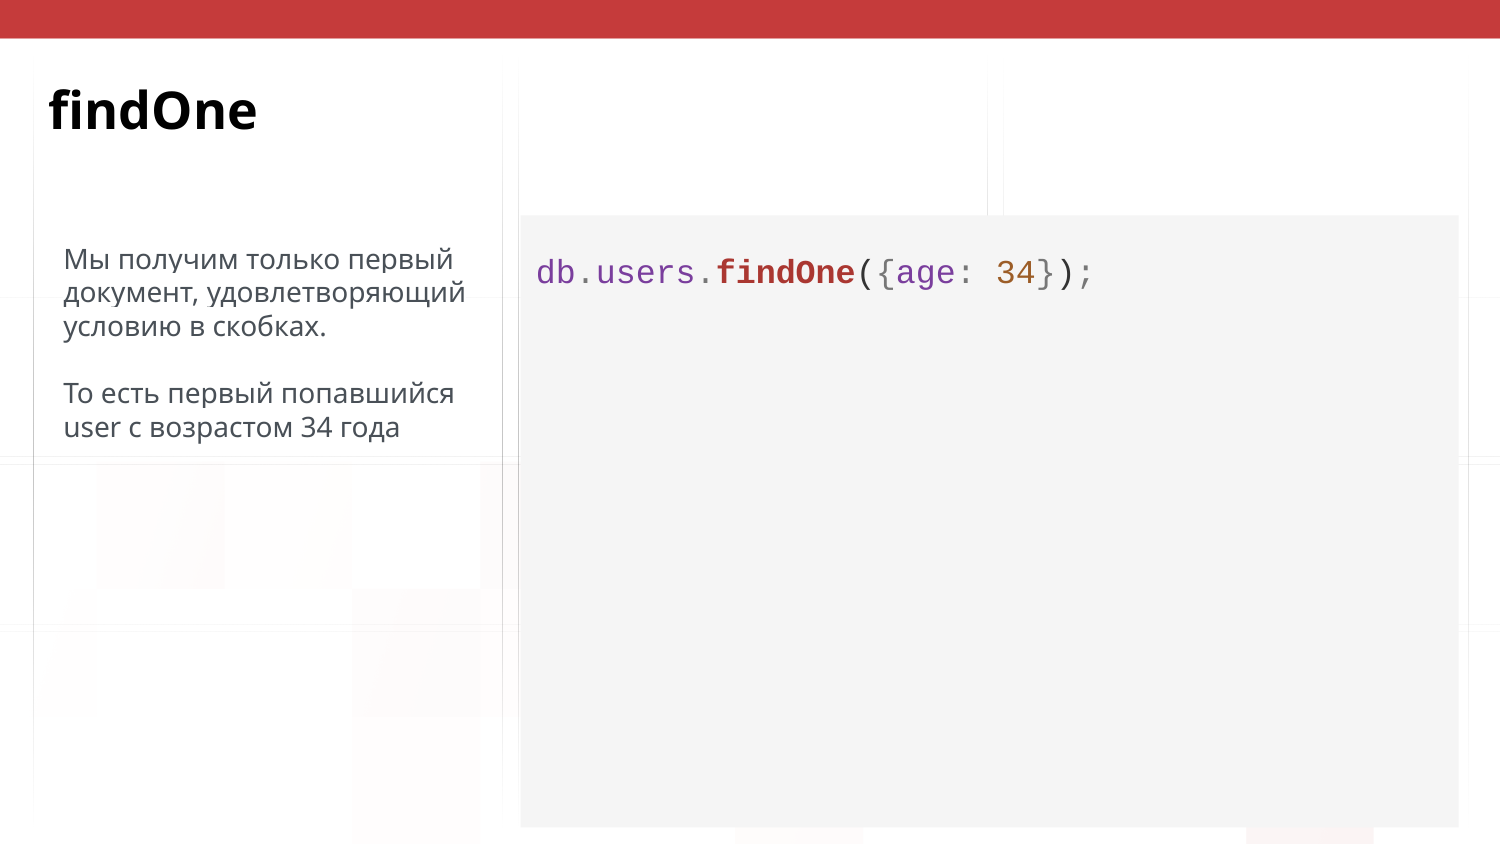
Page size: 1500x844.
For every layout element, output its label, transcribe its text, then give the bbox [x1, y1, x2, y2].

title findOne [33, 62, 1396, 157]
text_box Мы получим только первый документ, удовлетворяющий условию в скобках. То есть первый попавшийся user с возрастом 34 года [48, 226, 503, 336]
picture [0, 0, 1500, 844]
list db.users.findOne({age: 34}); [520, 215, 1459, 828]
